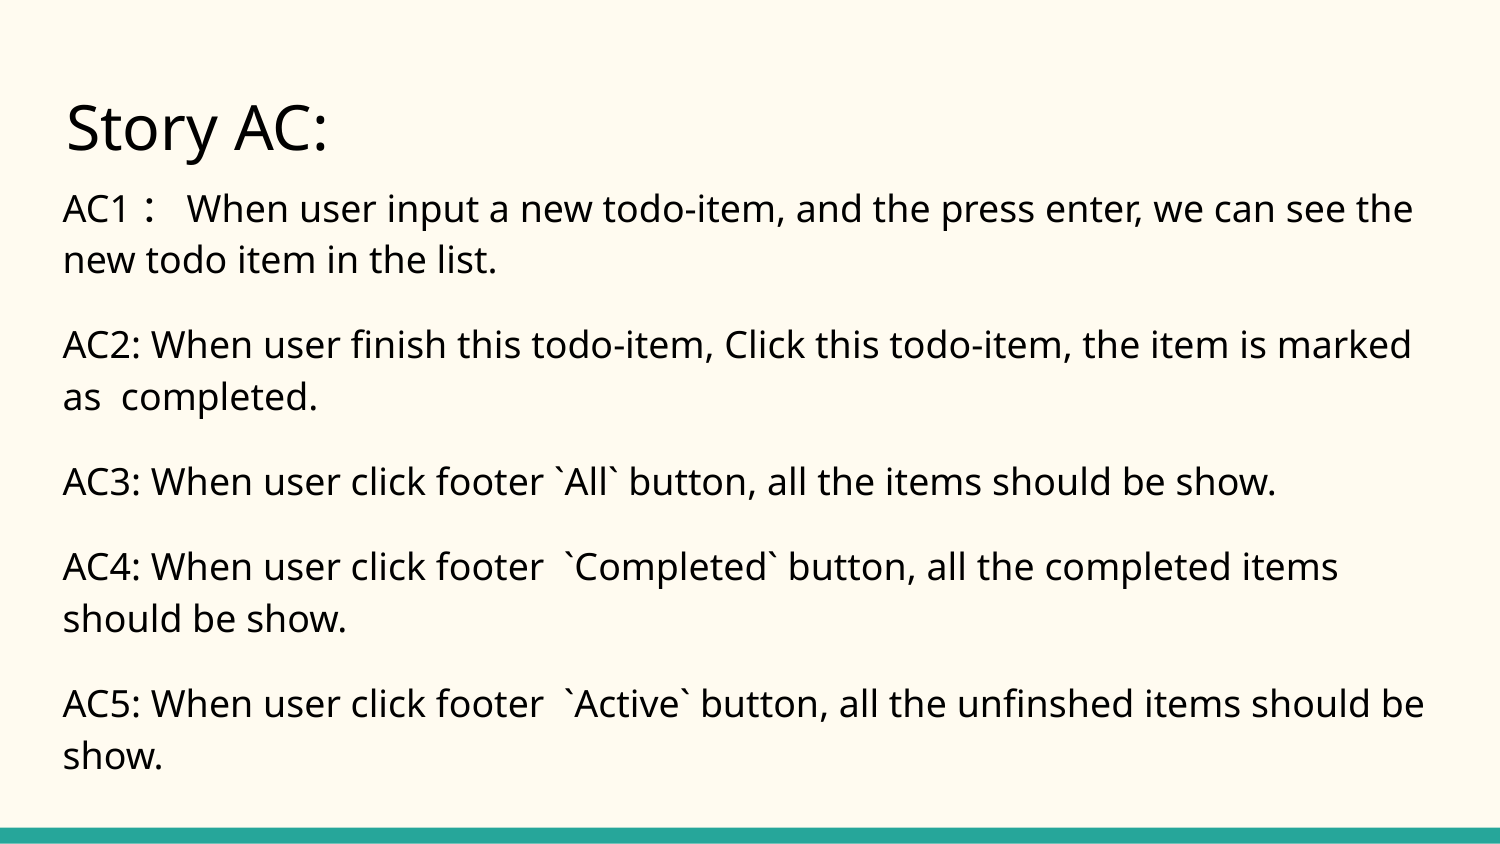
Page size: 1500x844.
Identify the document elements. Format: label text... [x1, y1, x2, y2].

title Story AC: [51, 72, 1449, 162]
list AC1：When user input a new todo-item, and the press enter, we can see the new todo item in the list. AC2: When user finish this todo-item, Click this todo-item, the item is marked as completed. AC3: When user click footer `All` button, all the items should be show. AC4: When user click footer `Completed` button, all the completed items should be show. AC5: When user click footer `Active` button, all the unfinshed items should be show. [47, 162, 1453, 765]
